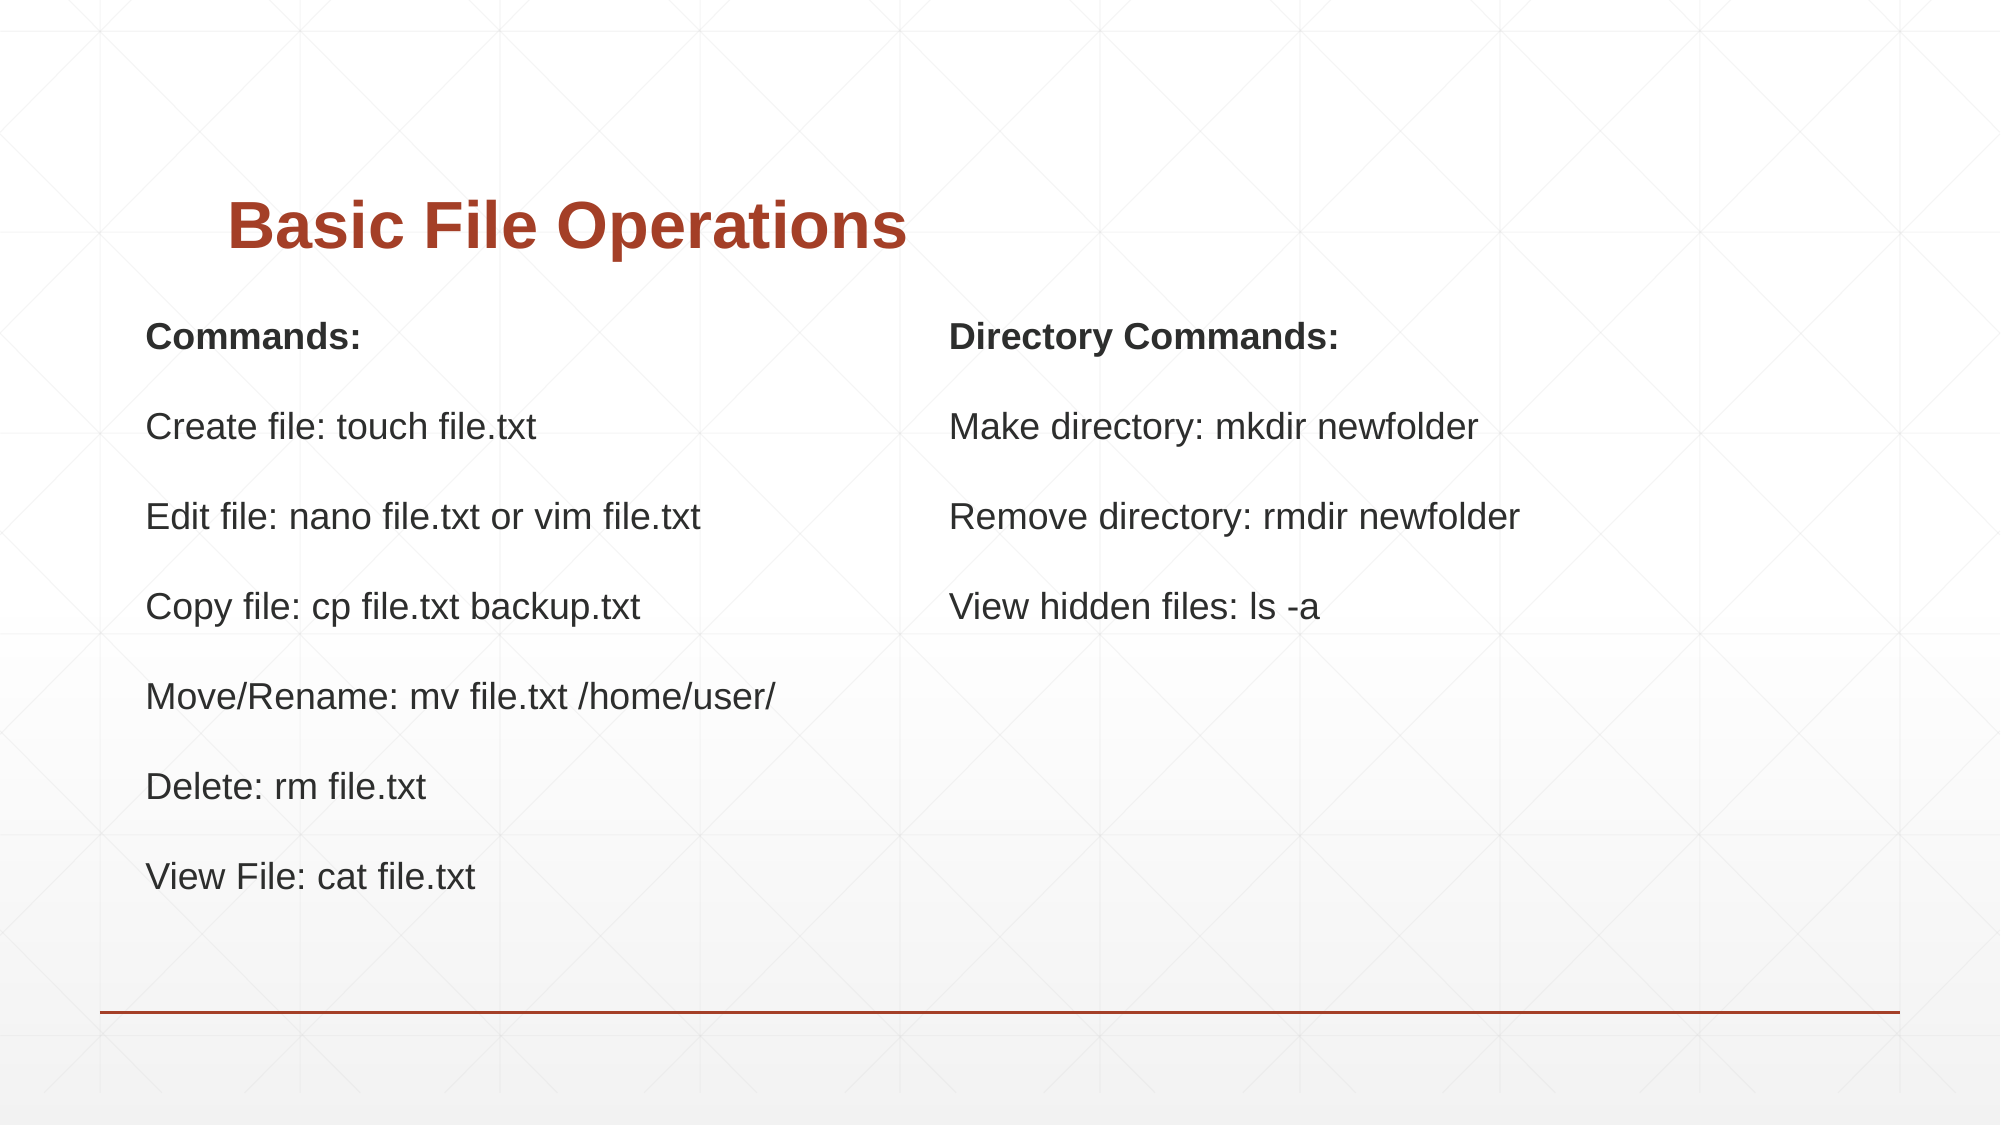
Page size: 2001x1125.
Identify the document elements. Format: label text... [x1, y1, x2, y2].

text_box Directory Commands: Make directory: mkdir newfolder Remove directory: rmdir newfolder View hidden files: ls -a [933, 304, 1936, 635]
title Basic File Operations [212, 82, 1788, 271]
text_box Commands: Create file: touch file.txt Edit file: nano file.txt or vim file.txt Copy file: cp file.txt backup.txt Move/Rename: mv file.txt /home/user/ Delete: rm file.txt View File: cat file.txt [130, 304, 1133, 905]
